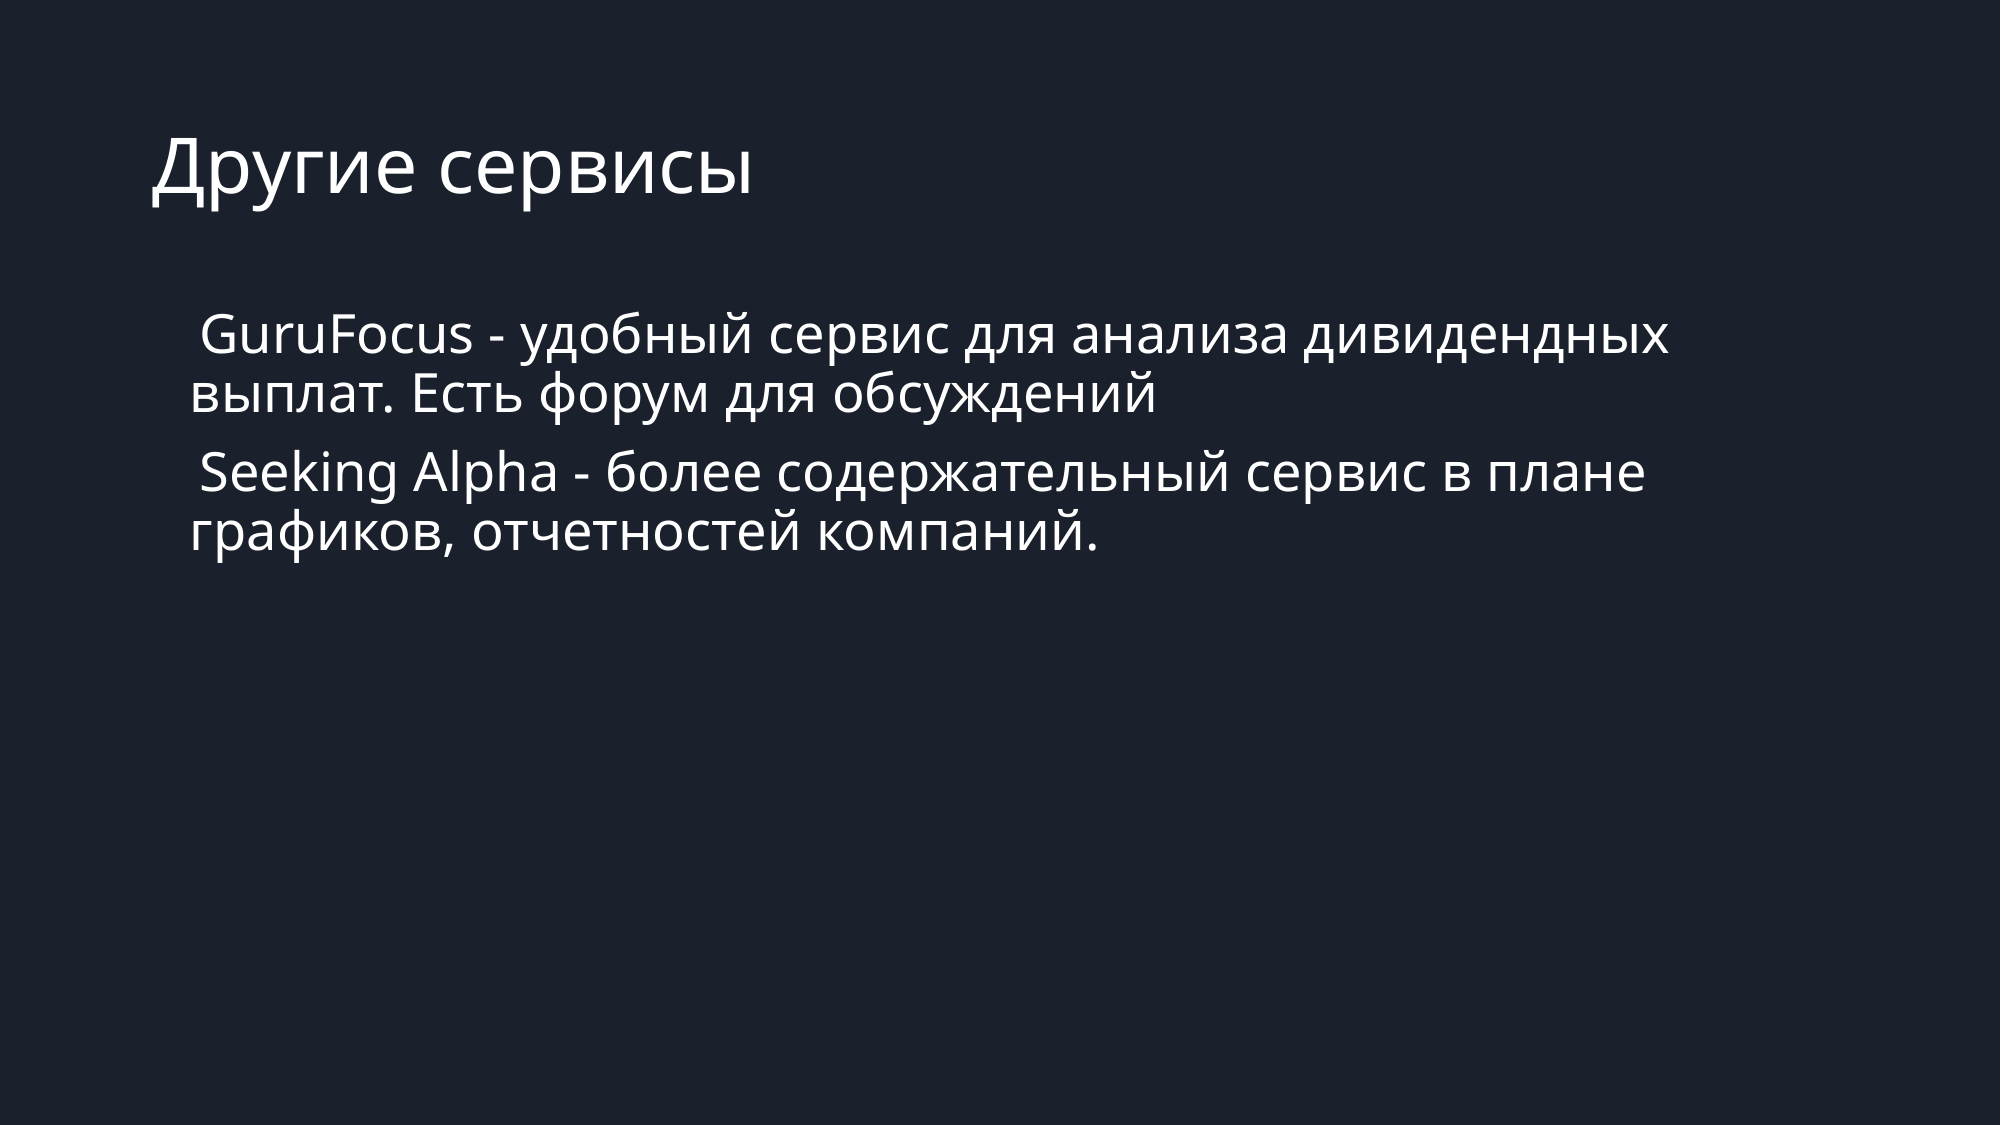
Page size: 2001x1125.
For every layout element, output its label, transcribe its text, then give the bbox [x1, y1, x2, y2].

list GuruFocus - удобный сервис для анализа дивидендных выплат. Есть форум для обсуждений Seeking Alpha - более содержательный сервис в плане графиков, отчетностей компаний. [137, 299, 1822, 1014]
title Другие сервисы [137, 59, 1863, 278]
